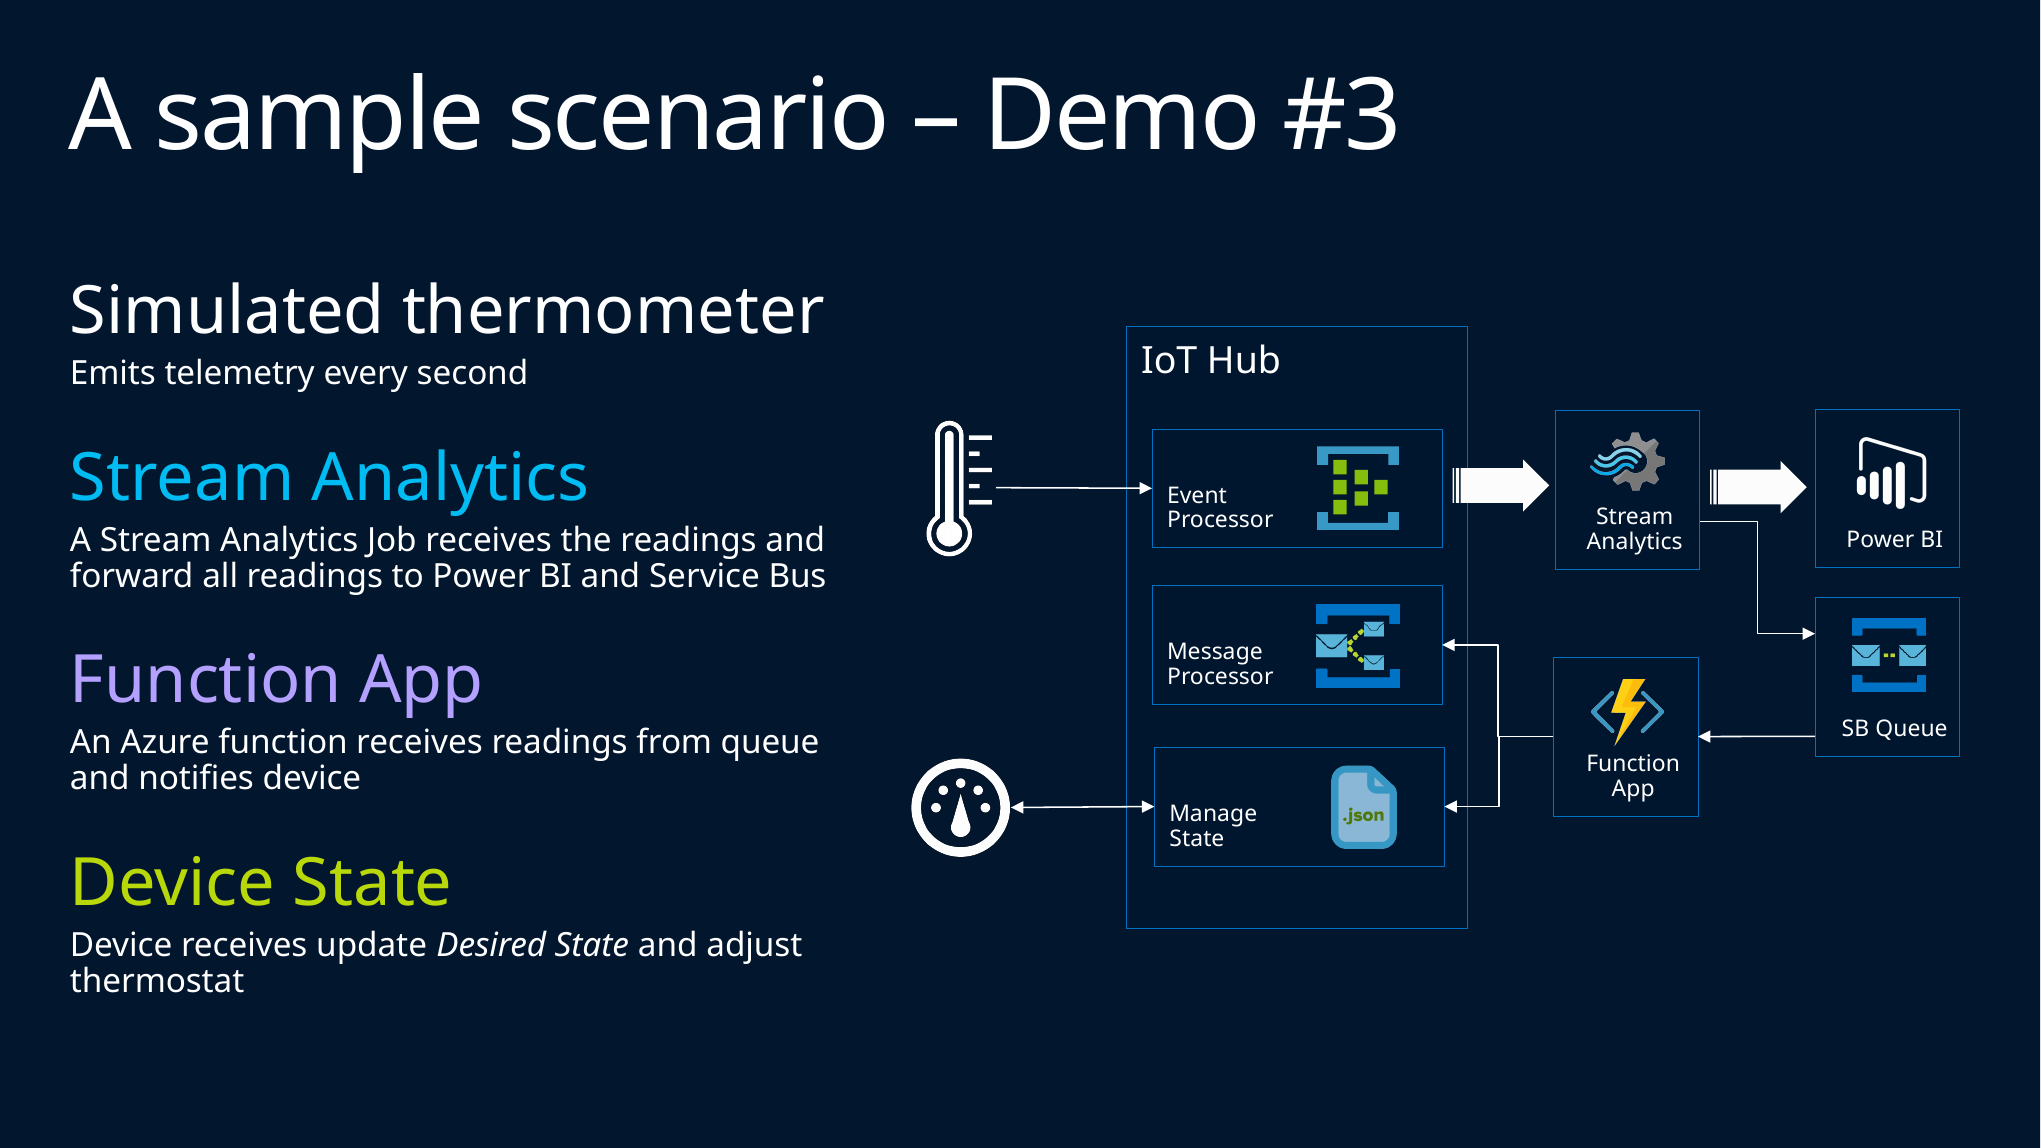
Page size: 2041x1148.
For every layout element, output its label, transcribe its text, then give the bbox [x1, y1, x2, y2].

text_box [1452, 458, 1550, 513]
text_box IoT Hub [1125, 326, 1468, 805]
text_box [1554, 410, 1700, 570]
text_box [1444, 736, 1554, 807]
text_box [1441, 644, 1554, 737]
list Simulated thermometer Emits telemetry every second Stream Analytics A Stream Analytics Job receives the readings and forward all readings to Power BI and Service Bus Function App An Azure function receives readings from queue and notifies device Device State Device receives update Desired State and adjust thermostat [45, 261, 888, 1023]
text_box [1154, 746, 1445, 867]
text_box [1151, 585, 1443, 705]
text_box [1553, 656, 1699, 817]
picture [910, 756, 1012, 859]
text_box [1709, 460, 1808, 515]
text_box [1814, 408, 1960, 568]
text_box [1151, 428, 1443, 549]
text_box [1699, 521, 1816, 634]
picture [914, 417, 997, 559]
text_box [1814, 597, 1960, 757]
text_box IoT Hub [1125, 807, 1468, 929]
title A sample scenario – Demo #3 [45, 48, 1996, 199]
